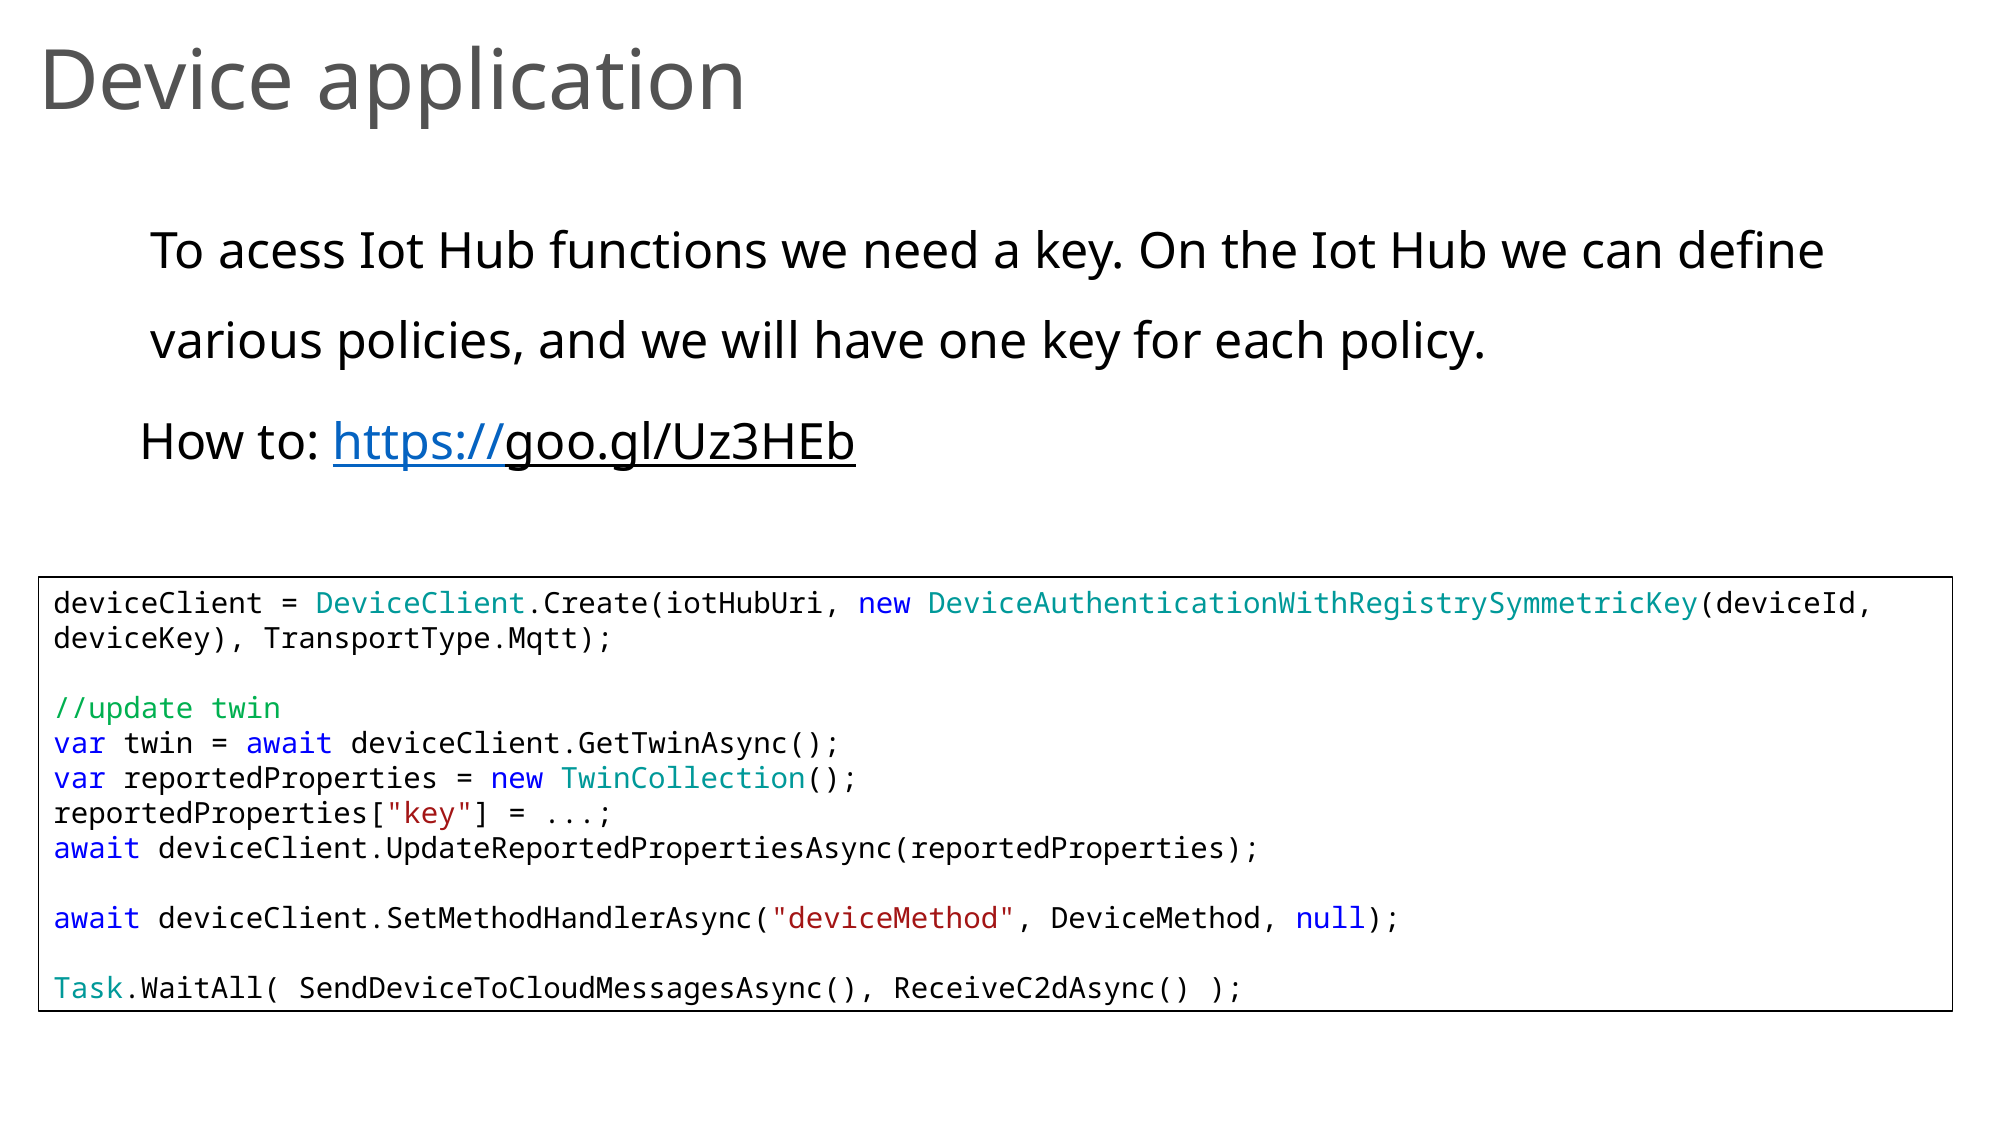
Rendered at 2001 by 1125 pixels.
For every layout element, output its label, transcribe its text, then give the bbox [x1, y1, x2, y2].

text_box Device application [23, 19, 764, 134]
text_box To acess Iot Hub functions we need a key. On the Iot Hub we can define various policies, and we will have one key for each policy. [136, 181, 1871, 376]
text_box How to: https://goo.gl/Uz3HEb [124, 402, 884, 486]
text_box deviceClient = DeviceClient.Create(iotHubUri, new DeviceAuthenticationWithRegistrySymmetricKey(deviceId, deviceKey), TransportType.Mqtt); //update twin var twin = await deviceClient.GetTwinAsync(); var reportedProperties = new TwinCollection(); reportedProperties["key"] = ...; await deviceClient.UpdateReportedPropertiesAsync(reportedProperties); await deviceClient.SetMethodHandlerAsync("deviceMethod", DeviceMethod, null); Task.WaitAll( SendDeviceToCloudMessagesAsync(), ReceiveC2dAsync() ); [38, 576, 1953, 1012]
